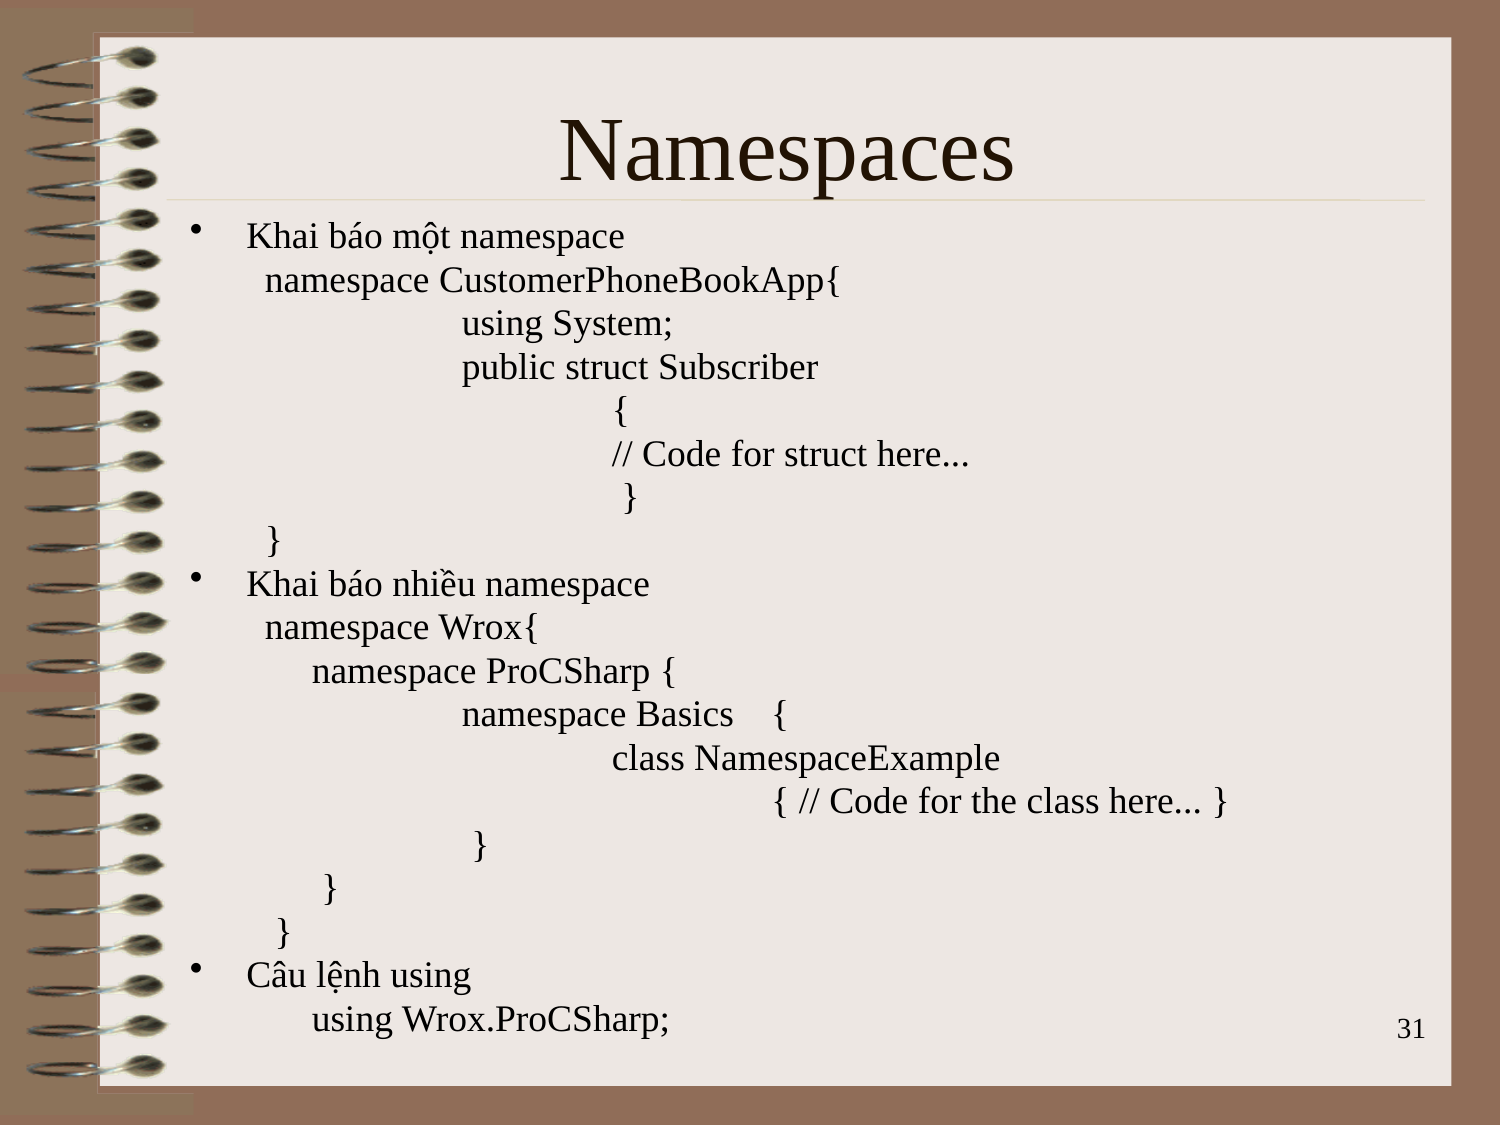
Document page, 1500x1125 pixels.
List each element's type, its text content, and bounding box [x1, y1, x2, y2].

picture [0, 692, 194, 1115]
title Namespaces [162, 87, 1413, 200]
picture [0, 8, 194, 674]
list Khai báo một namespace namespace CustomerPhoneBookApp{ using System; public struct Subscriber { // Code for struct here... } } Khai báo nhiều namespace namespace Wrox{ namespace ProCSharp { namespace Basics { class NamespaceExample { // Code for the class here... } } } } Câu lệnh using using Wrox.ProCSharp; [174, 212, 1425, 888]
slide_number 31 [1128, 1001, 1442, 1078]
